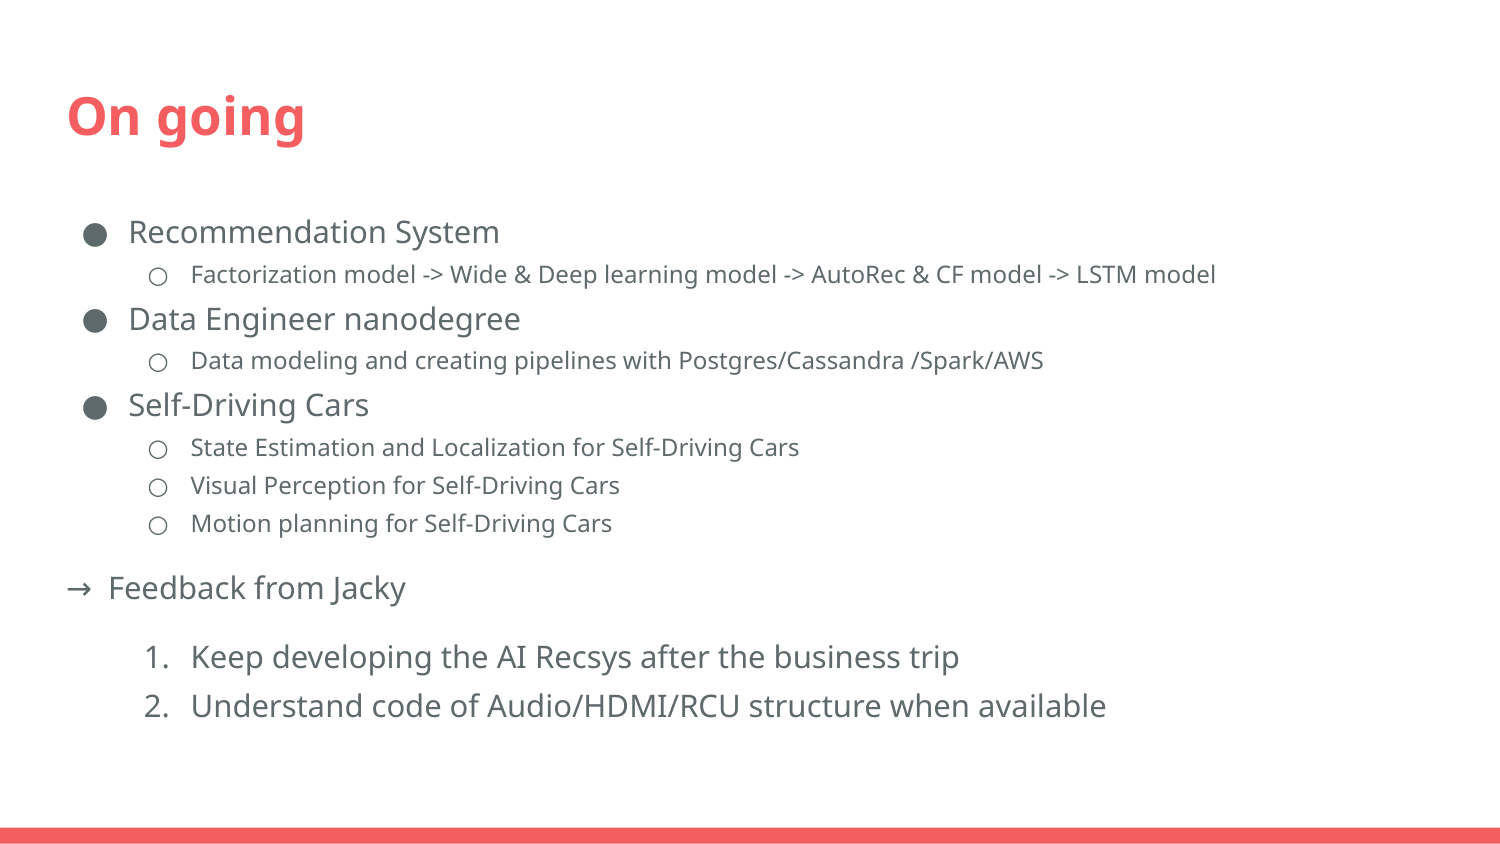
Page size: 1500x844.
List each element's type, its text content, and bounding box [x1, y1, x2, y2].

list Recommendation System Factorization model -> Wide & Deep learning model -> AutoRec & CF model -> LSTM model Data Engineer nanodegree Data modeling and creating pipelines with Postgres/Cassandra /Spark/AWS Self-Driving Cars State Estimation and Localization for Self-Driving Cars Visual Perception for Self-Driving Cars Motion planning for Self-Driving Cars → Feedback from Jacky Keep developing the AI Recsys after the business trip Understand code of Audio/HDMI/RCU structure when available [51, 189, 1449, 750]
title On going [51, 64, 1449, 167]
